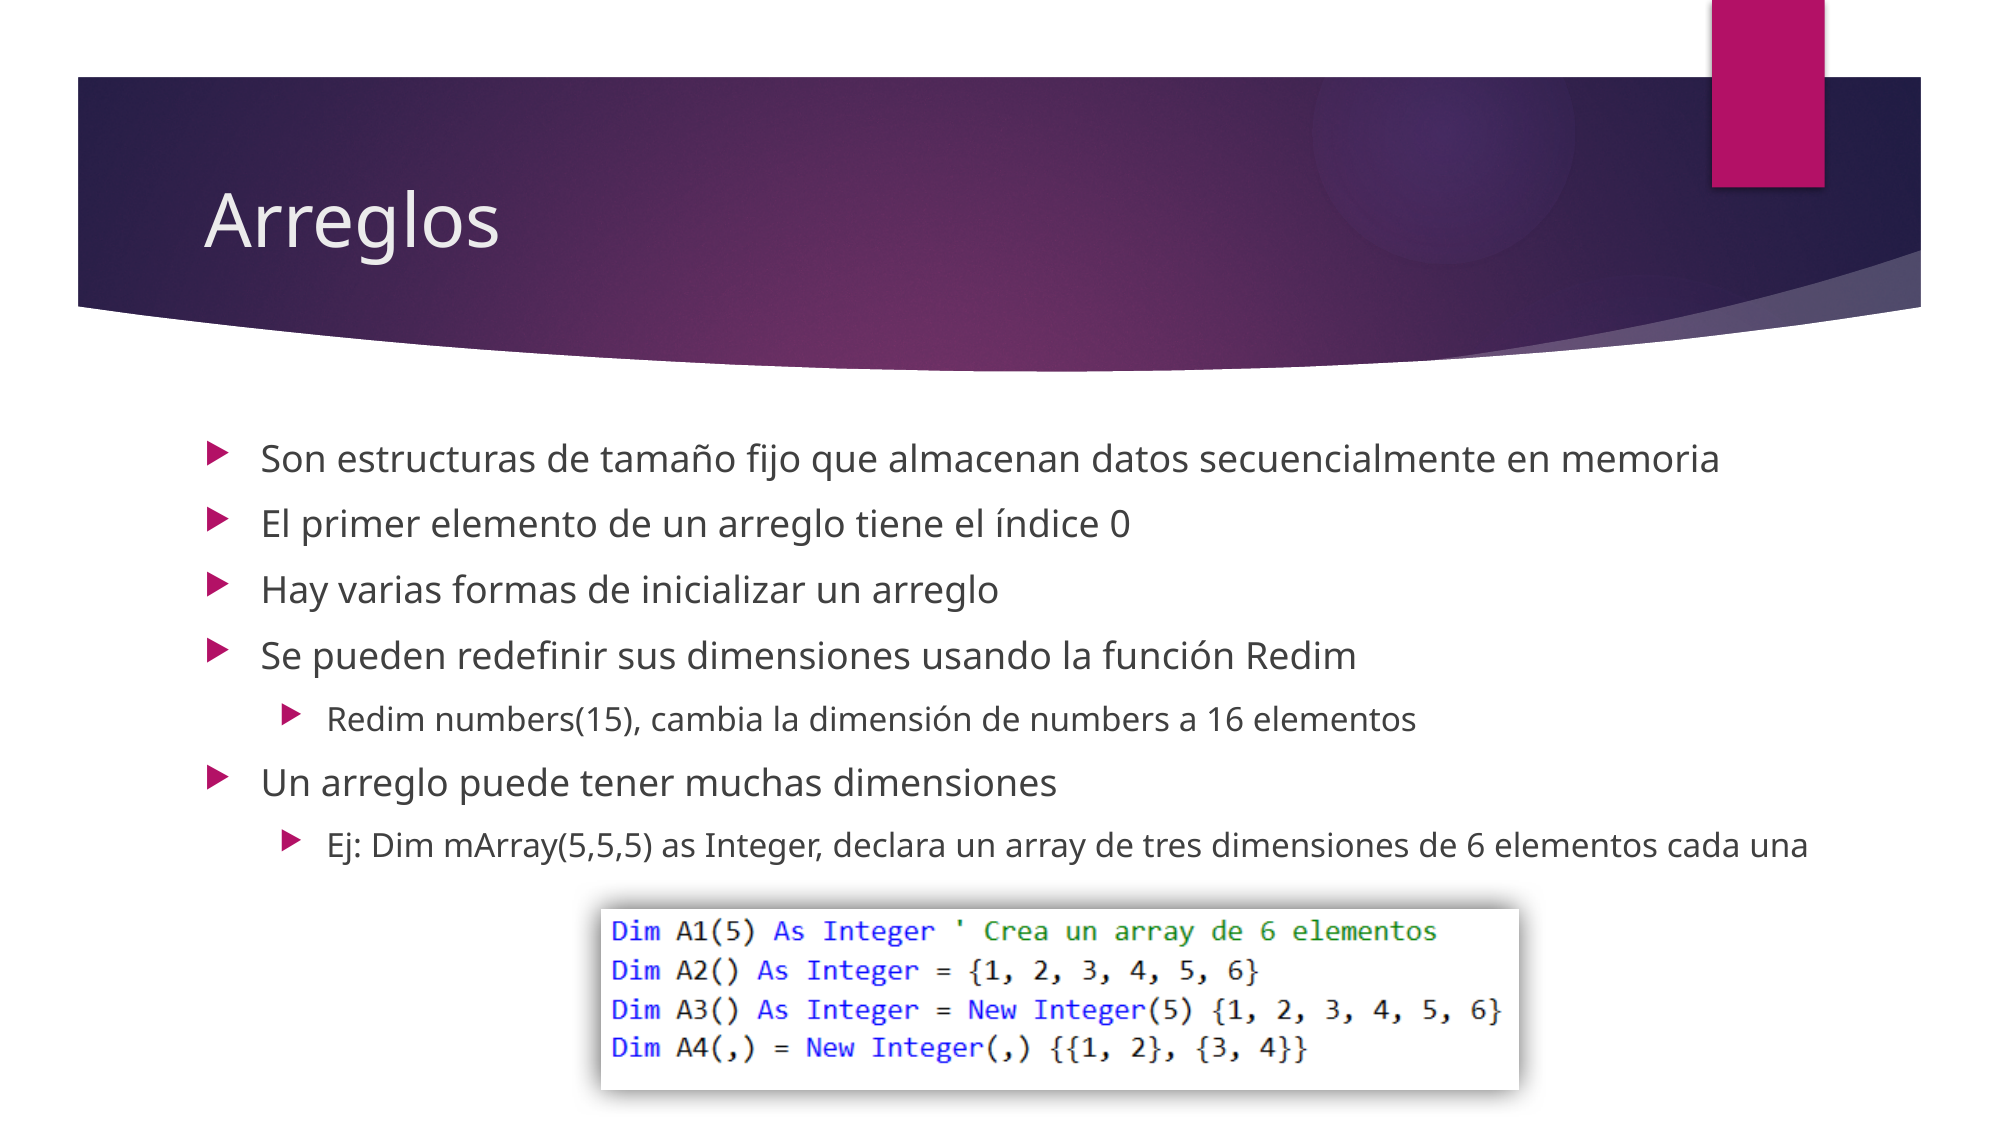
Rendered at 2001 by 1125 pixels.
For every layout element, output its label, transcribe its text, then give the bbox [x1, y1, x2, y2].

title Arreglos [189, 159, 1627, 276]
picture [600, 909, 1519, 1090]
list Son estructuras de tamaño fijo que almacenan datos secuencialmente en memoria El primer elemento de un arreglo tiene el índice 0 Hay varias formas de inicializar un arreglo Se pueden redefinir sus dimensiones usando la función Redim Redim numbers(15), cambia la dimensión de numbers a 16 elementos Un arreglo puede tener muchas dimensiones Ej: Dim mArray(5,5,5) as Integer, declara un array de tres dimensiones de 6 elementos cada una [189, 427, 1931, 988]
